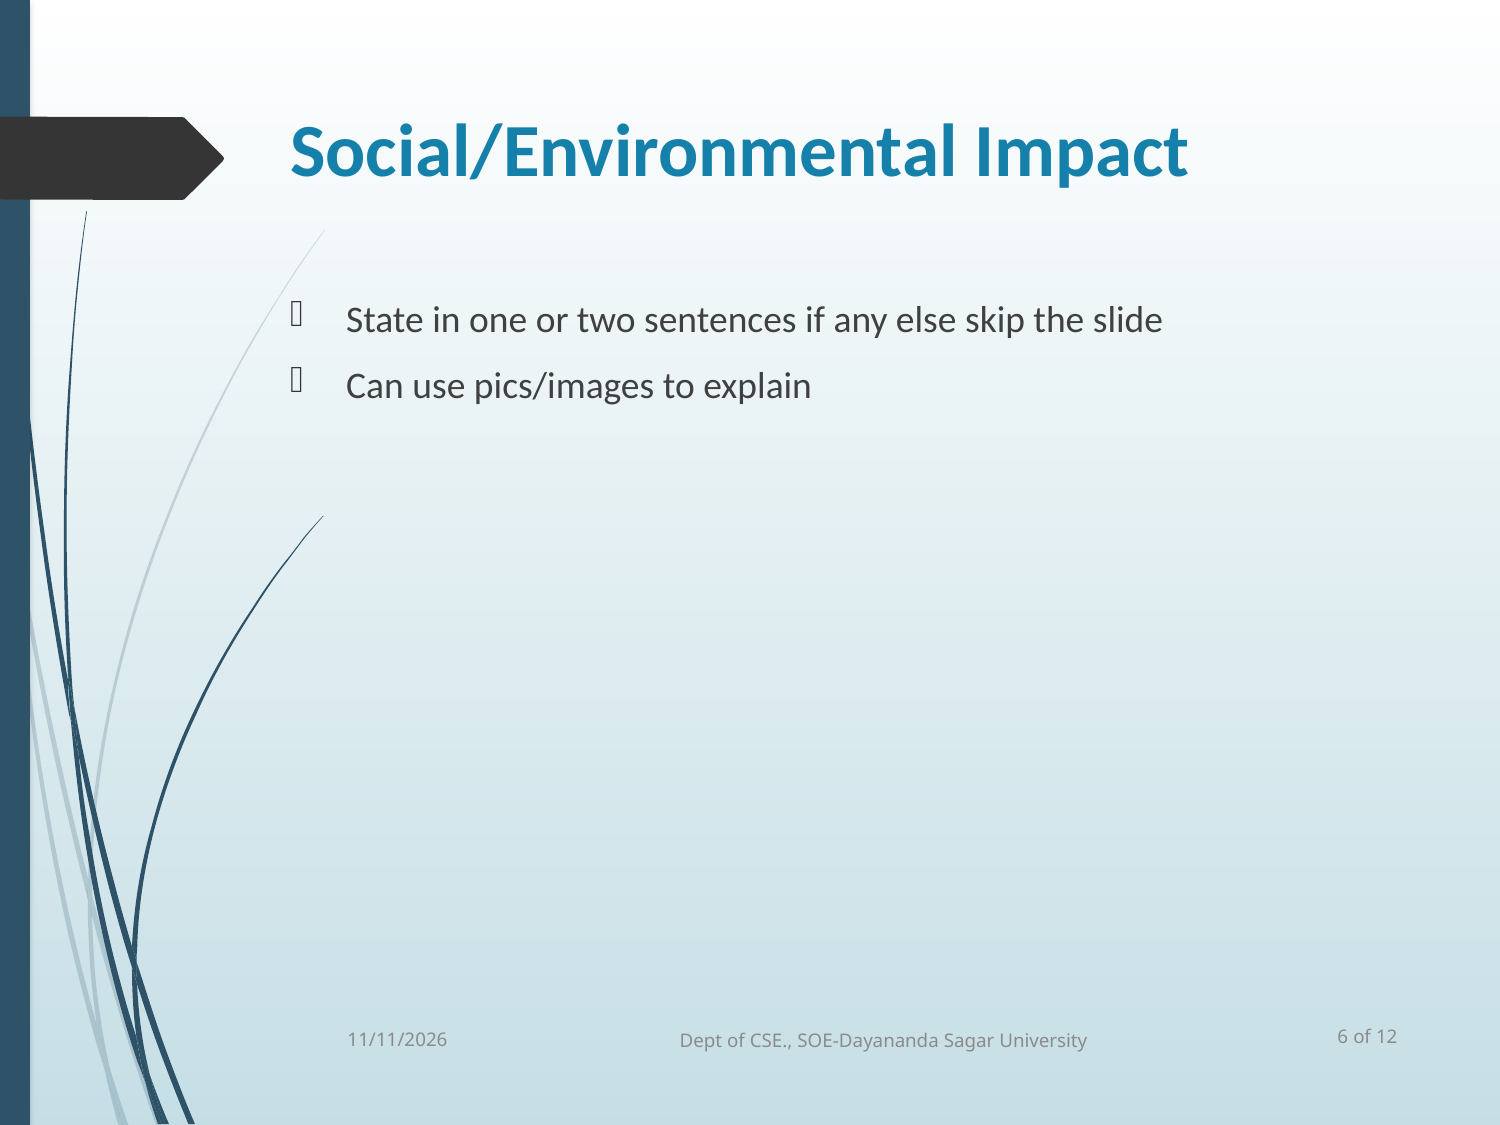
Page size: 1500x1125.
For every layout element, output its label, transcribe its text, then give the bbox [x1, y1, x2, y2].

title Social/Environmental Impact [275, 94, 1356, 217]
footer Dept of CSE., SOE-Dayananda Sagar University [462, 1009, 1304, 1070]
slide_number 6 of 12 [1303, 1007, 1432, 1068]
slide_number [318, 1009, 463, 1071]
list State in one or two sentences if any else skip the slide Can use pics/images to explain [275, 287, 1357, 908]
